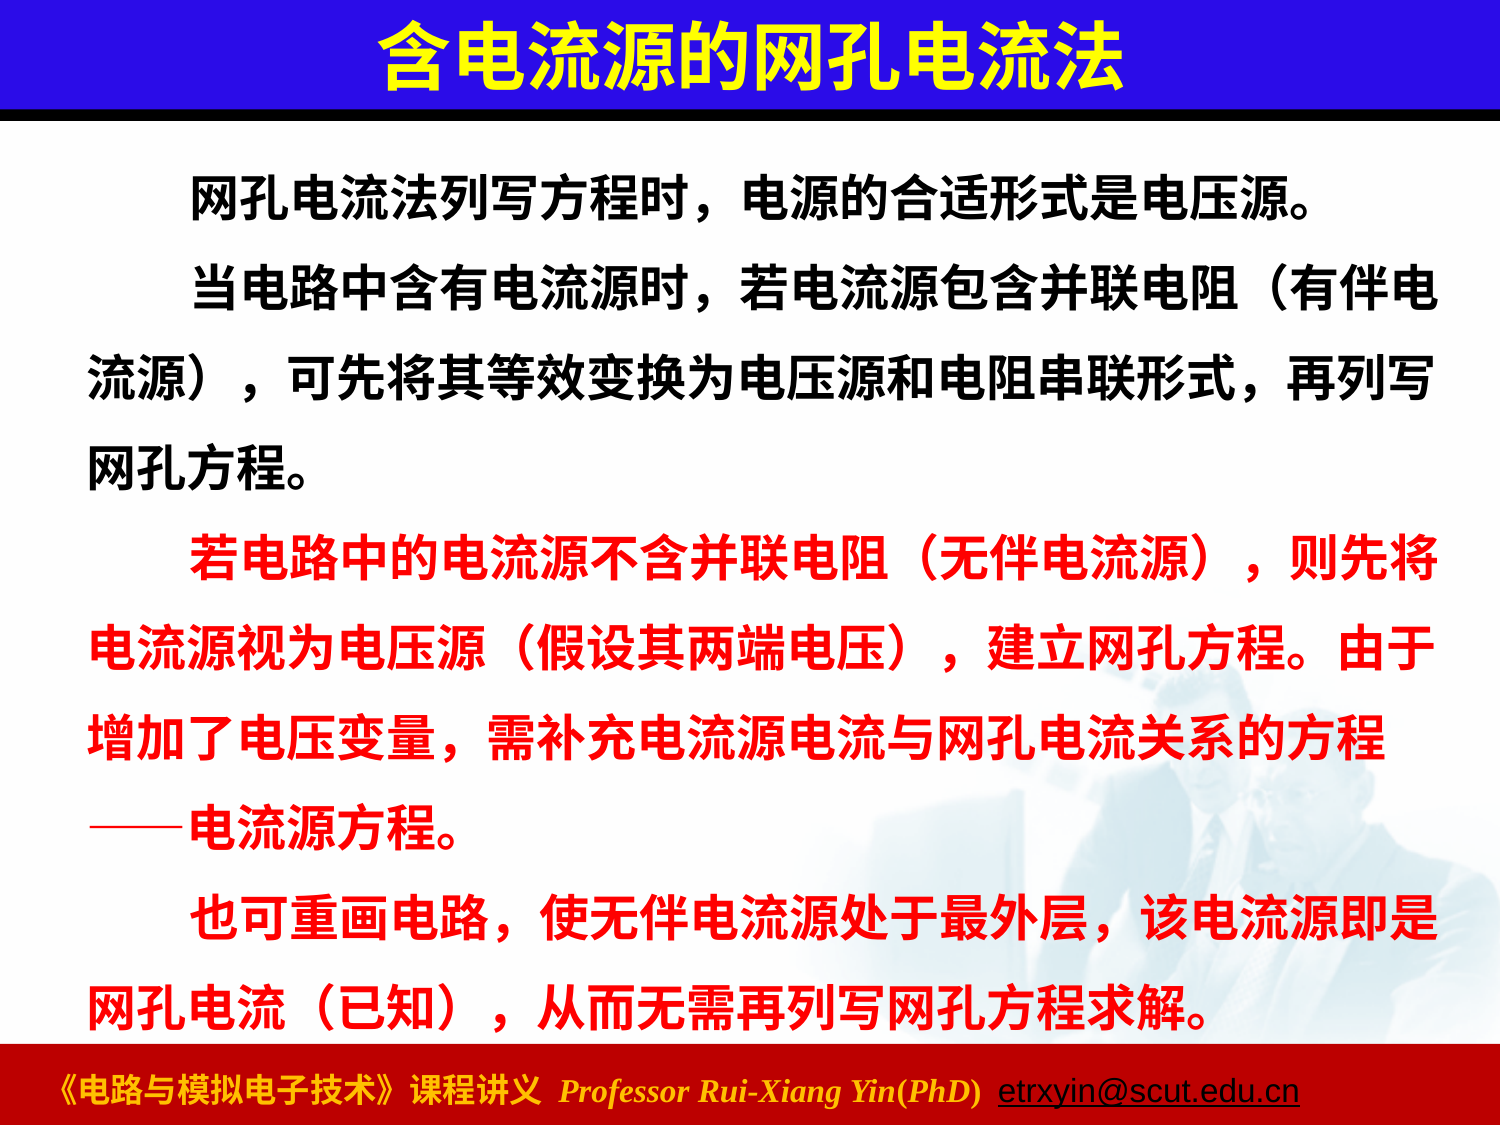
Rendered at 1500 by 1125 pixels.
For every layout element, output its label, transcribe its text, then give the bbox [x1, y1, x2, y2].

text_box 网孔电流法列写方程时，电源的合适形式是电压源。 当电路中含有电流源时，若电流源包含并联电阻（有伴电流源），可先将其等效变换为电压源和电阻串联形式，再列写网孔方程。 若电路中的电流源不含并联电阻（无伴电流源），则先将电流源视为电压源（假设其两端电压），建立网孔方程。由于增加了电压变量，需补充电流源电流与网孔电流关系的方程——电流源方程。 也可重画电路，使无伴电流源处于最外层，该电流源即是网孔电流（已知），从而无需再列写网孔方程求解。 [71, 129, 1475, 1044]
picture [0, 121, 1500, 1043]
title 含电流源的网孔电流法 [0, 0, 1500, 110]
